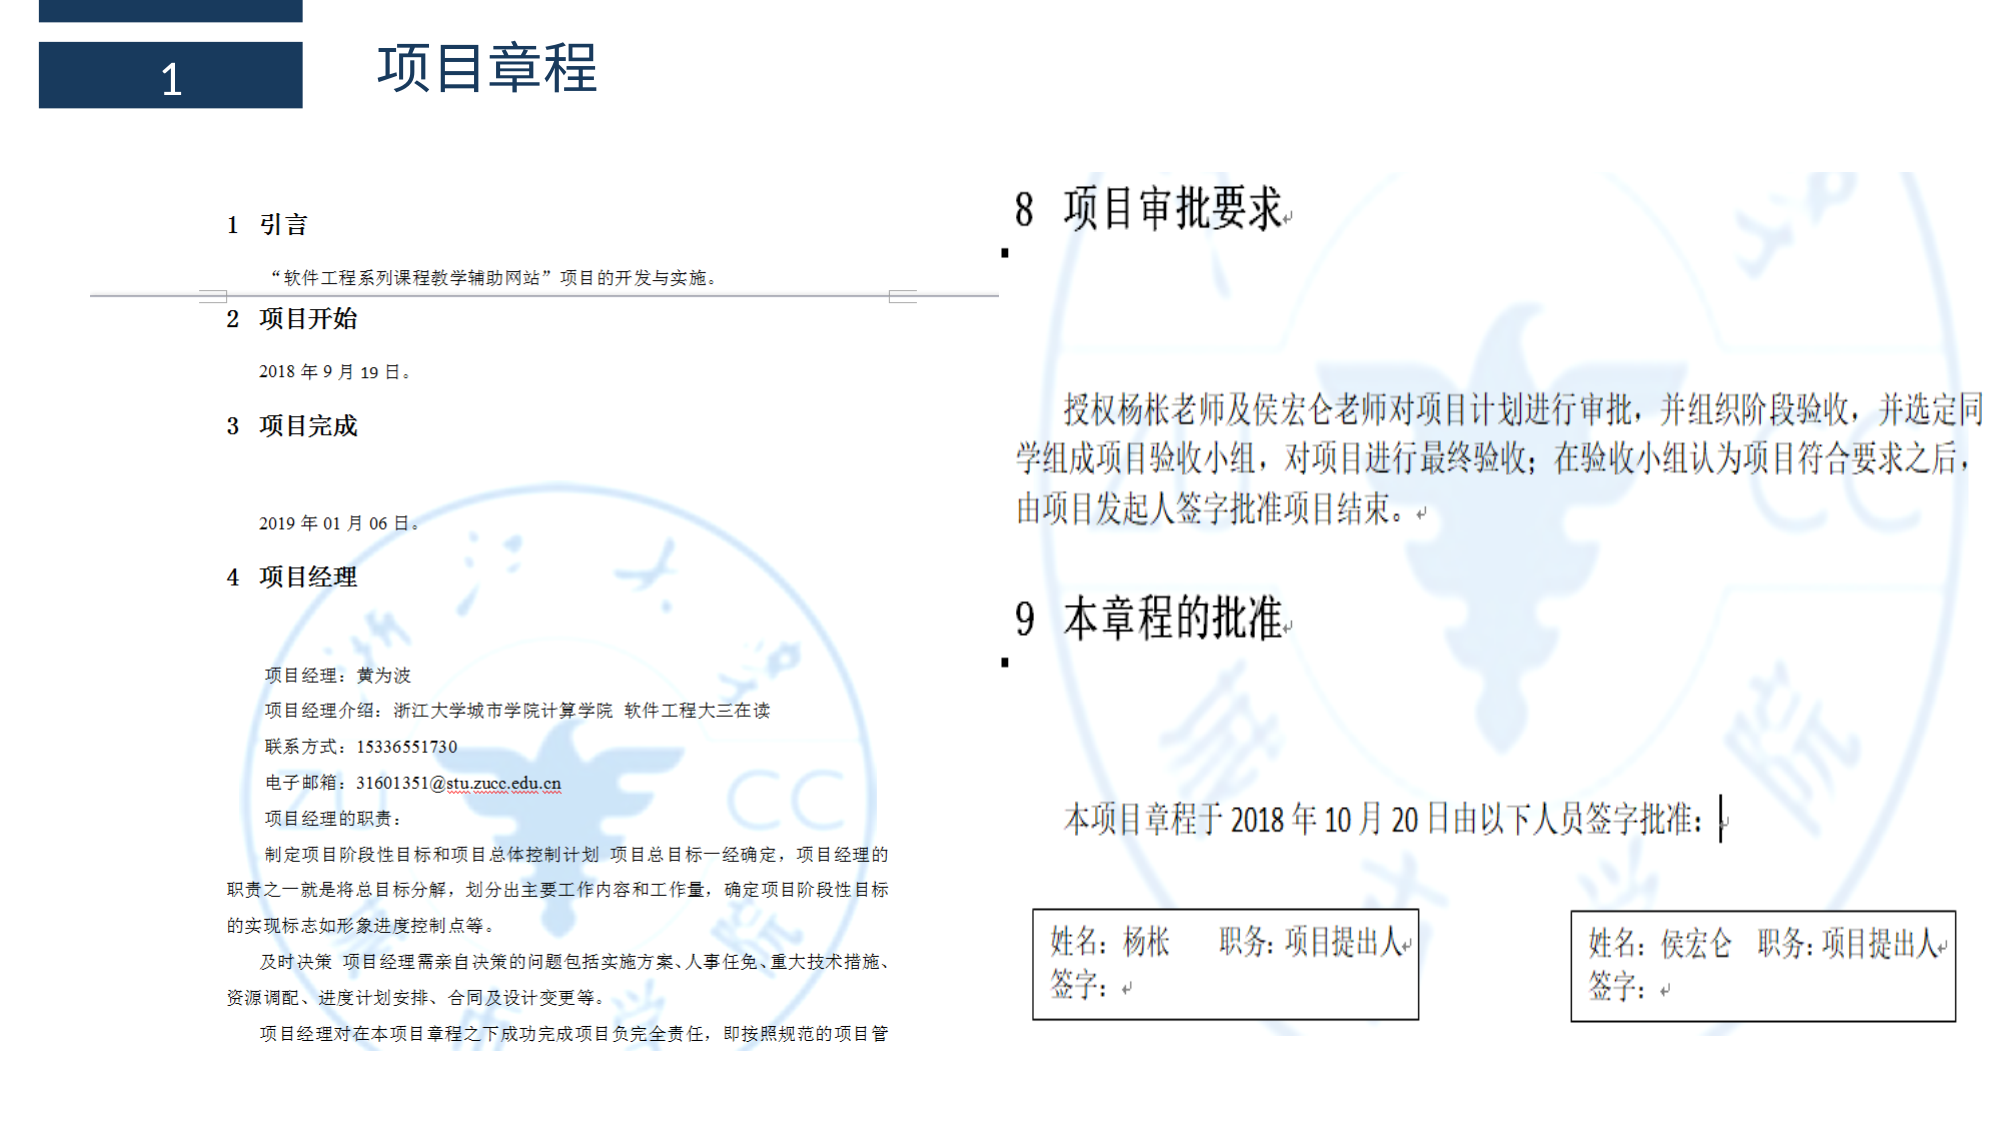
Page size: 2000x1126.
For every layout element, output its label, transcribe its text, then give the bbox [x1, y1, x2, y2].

picture [90, 172, 1987, 1052]
text_box 1 [37, 40, 305, 111]
text_box 项目章程 [361, 26, 1355, 108]
text_box [37, 0, 305, 24]
